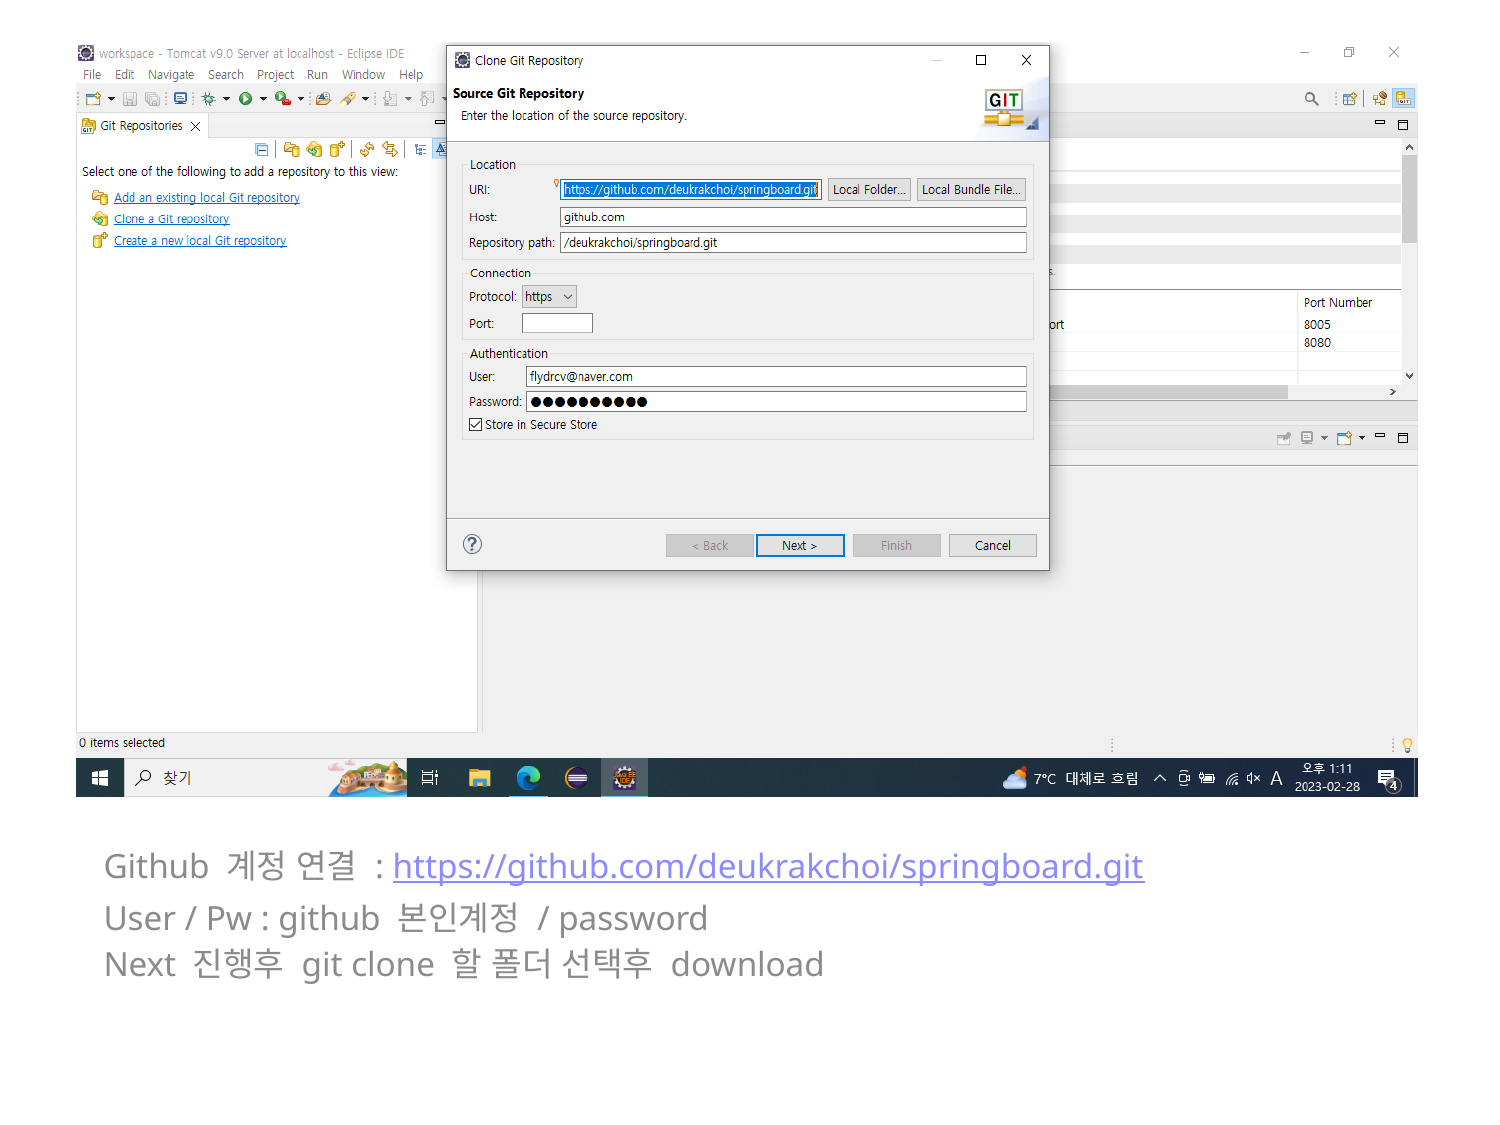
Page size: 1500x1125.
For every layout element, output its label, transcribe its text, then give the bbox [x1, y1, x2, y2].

subtitle Github 계정 연결 : https://github.com/deukrakchoi/springboard.git User / Pw : github 본인계정 / password Next 진행후 git clone 할 폴더 선택후 download [88, 837, 1424, 1059]
picture [76, 42, 1418, 797]
